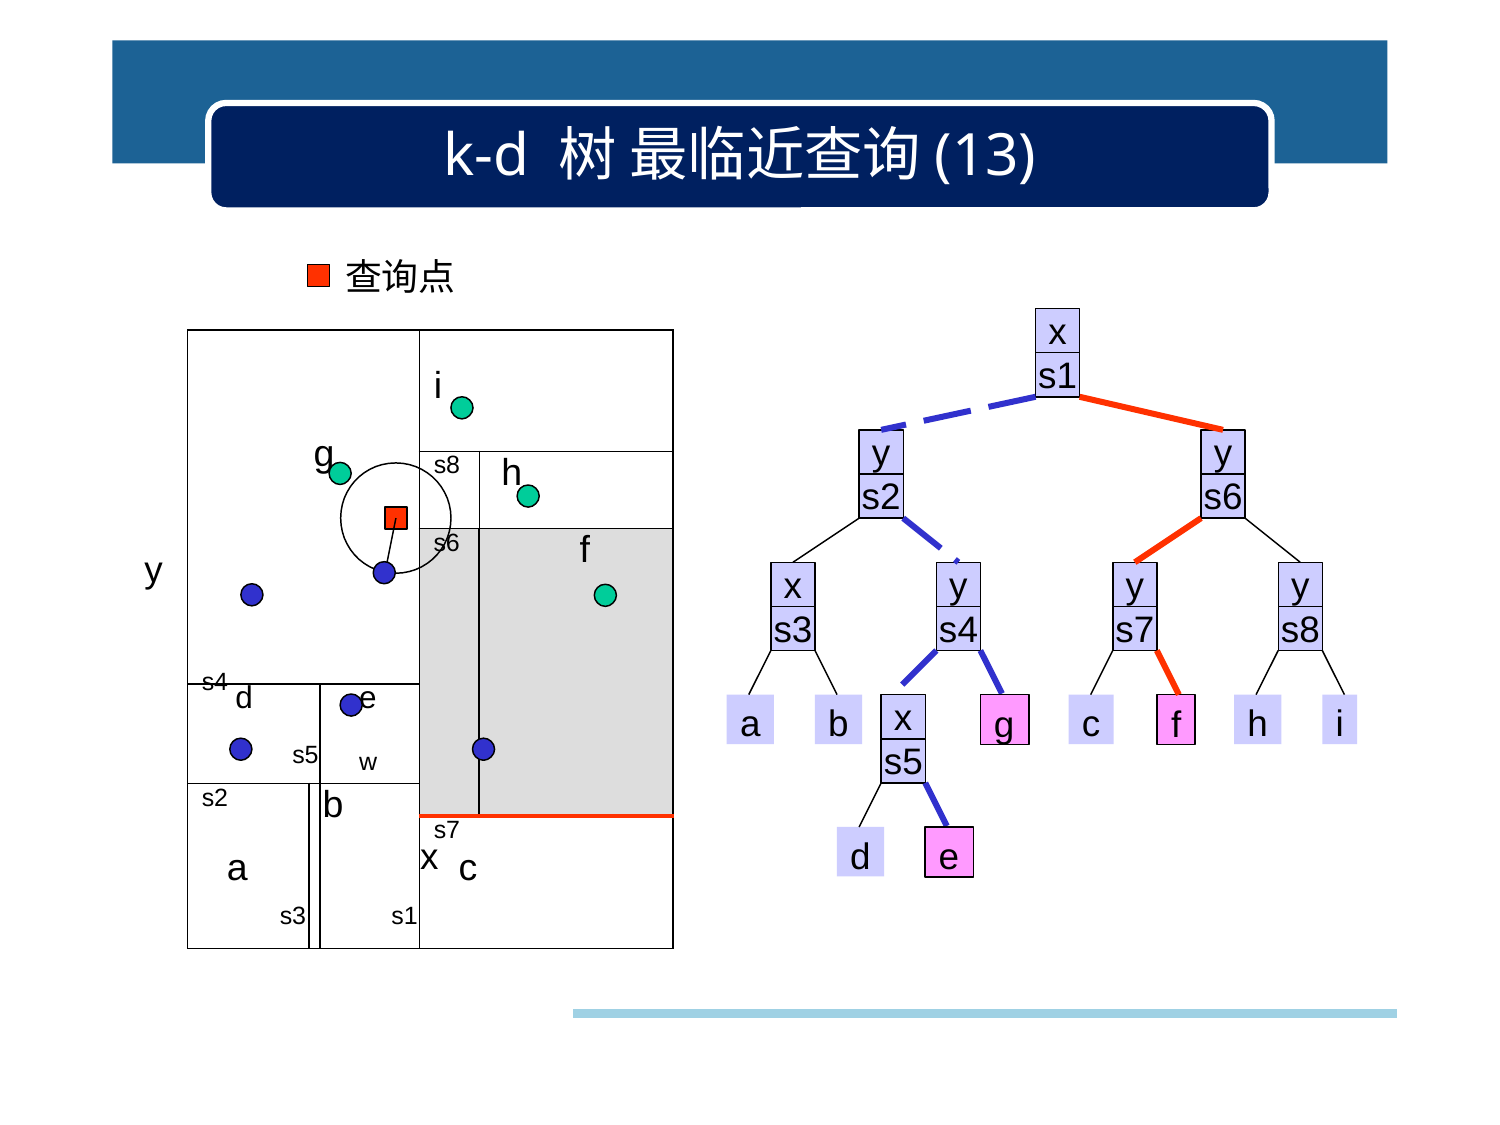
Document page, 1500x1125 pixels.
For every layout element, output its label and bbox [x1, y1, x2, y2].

text_box [229, 738, 252, 761]
text_box [594, 599, 603, 607]
text_box [726, 307, 1358, 877]
text_box [307, 264, 330, 287]
table_cell [480, 452, 672, 528]
table_cell [188, 784, 308, 948]
table_cell [420, 818, 672, 948]
text_box [464, 396, 474, 419]
text_box [329, 478, 337, 485]
table_header [188, 331, 419, 683]
table_cell [420, 452, 479, 528]
table_header [420, 331, 672, 451]
title [208, 102, 1272, 211]
table_cell [188, 685, 319, 783]
text_box [608, 598, 617, 607]
text_box [472, 738, 495, 761]
table_cell [480, 529, 672, 814]
text_box [329, 462, 336, 468]
text_box [240, 583, 263, 606]
text_box [142, 545, 165, 590]
table_cell [321, 784, 419, 948]
text_box [340, 693, 363, 717]
text_box [450, 396, 460, 419]
table_cell [310, 784, 319, 948]
table_cell [321, 685, 419, 783]
text_box [517, 498, 540, 508]
table_cell [420, 529, 478, 814]
text_box [344, 462, 352, 472]
text_box [340, 462, 452, 584]
text_box [610, 584, 617, 593]
text_box [343, 253, 529, 299]
text_box [594, 584, 601, 591]
text_box [517, 484, 540, 494]
